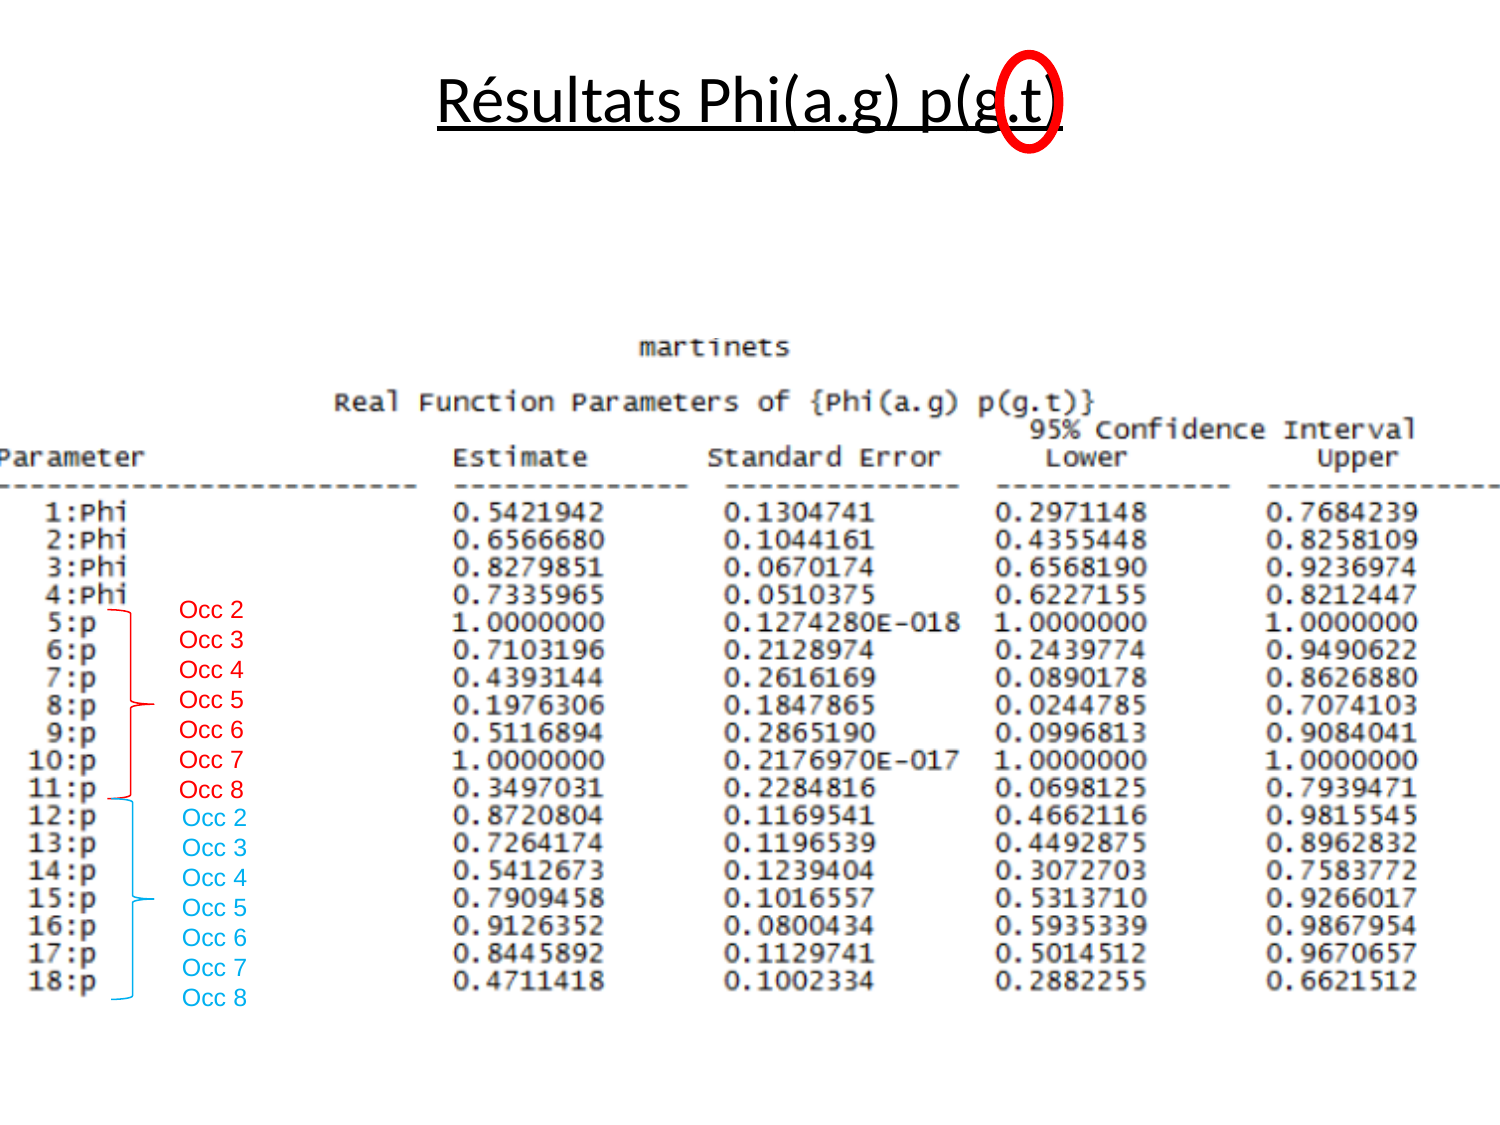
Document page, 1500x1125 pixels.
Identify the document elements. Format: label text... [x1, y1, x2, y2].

text_box [997, 52, 1061, 152]
text_box Résultats Phi(a.g) p(g.t) [17, 1, 1483, 190]
picture [0, 337, 1500, 1060]
